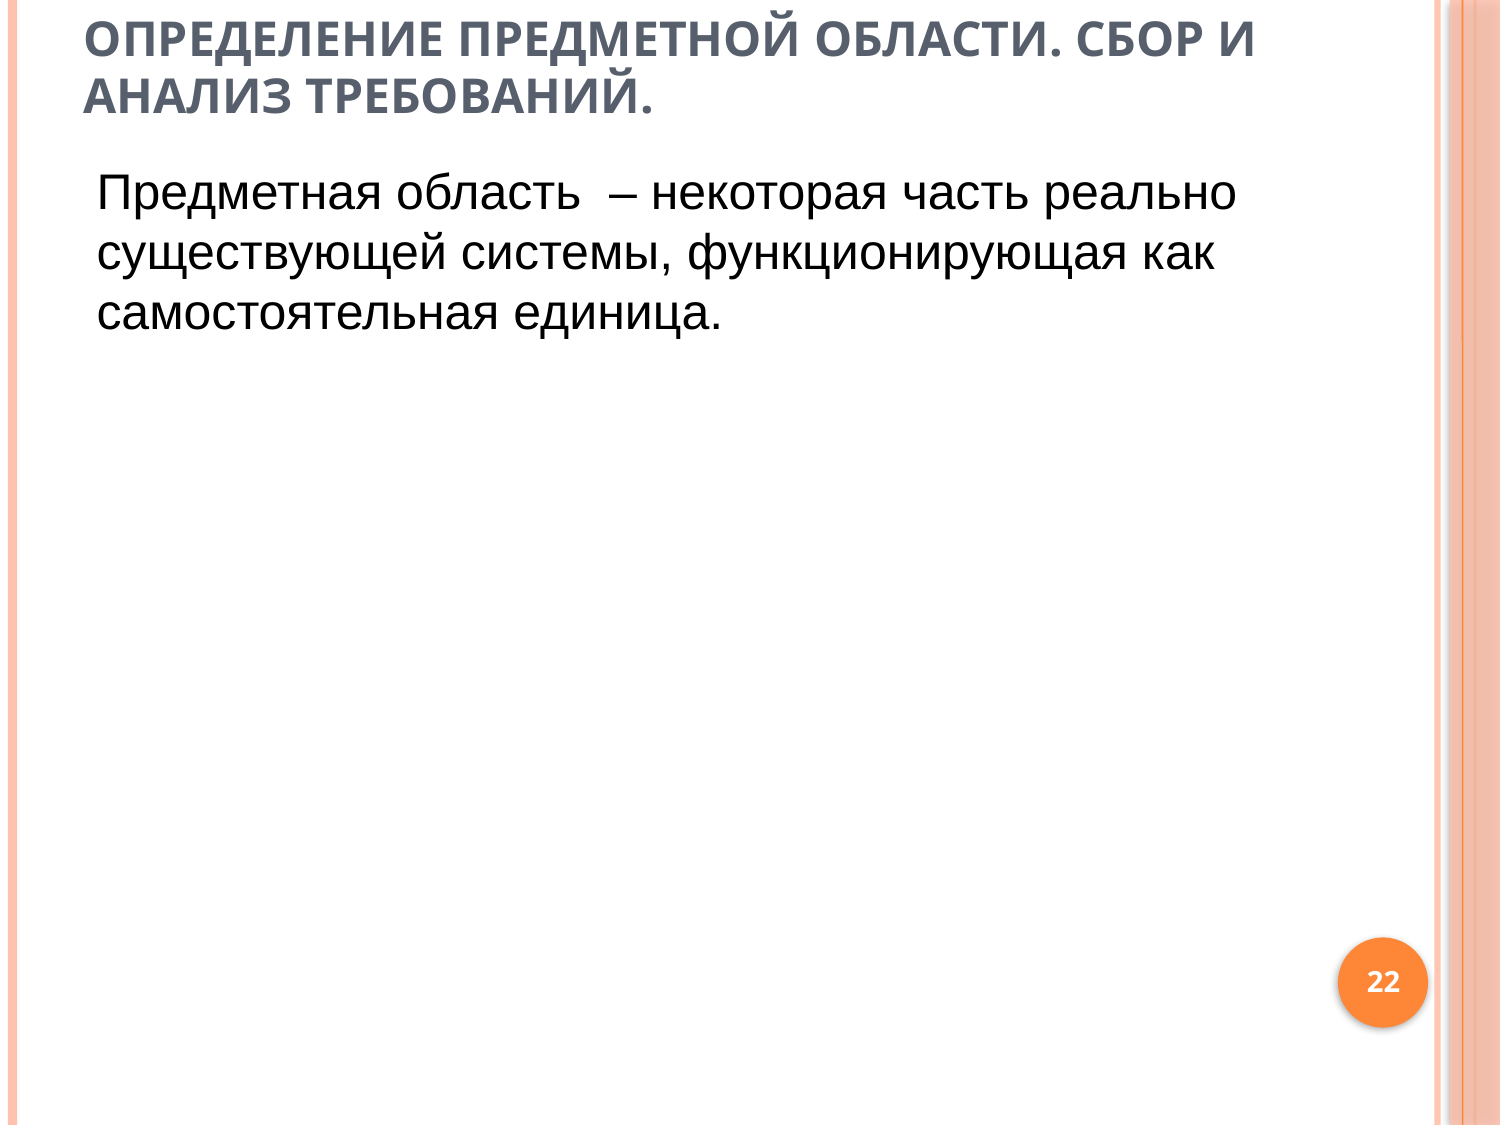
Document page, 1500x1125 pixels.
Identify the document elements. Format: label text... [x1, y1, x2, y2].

slide_number 22 [1333, 940, 1434, 1026]
title Определение предметной области. Сбор и анализ требований. [69, 1, 1388, 131]
text_box Предметная область – некоторая часть реально существующей системы, функционирующая как самостоятельная единица. [81, 152, 1282, 445]
